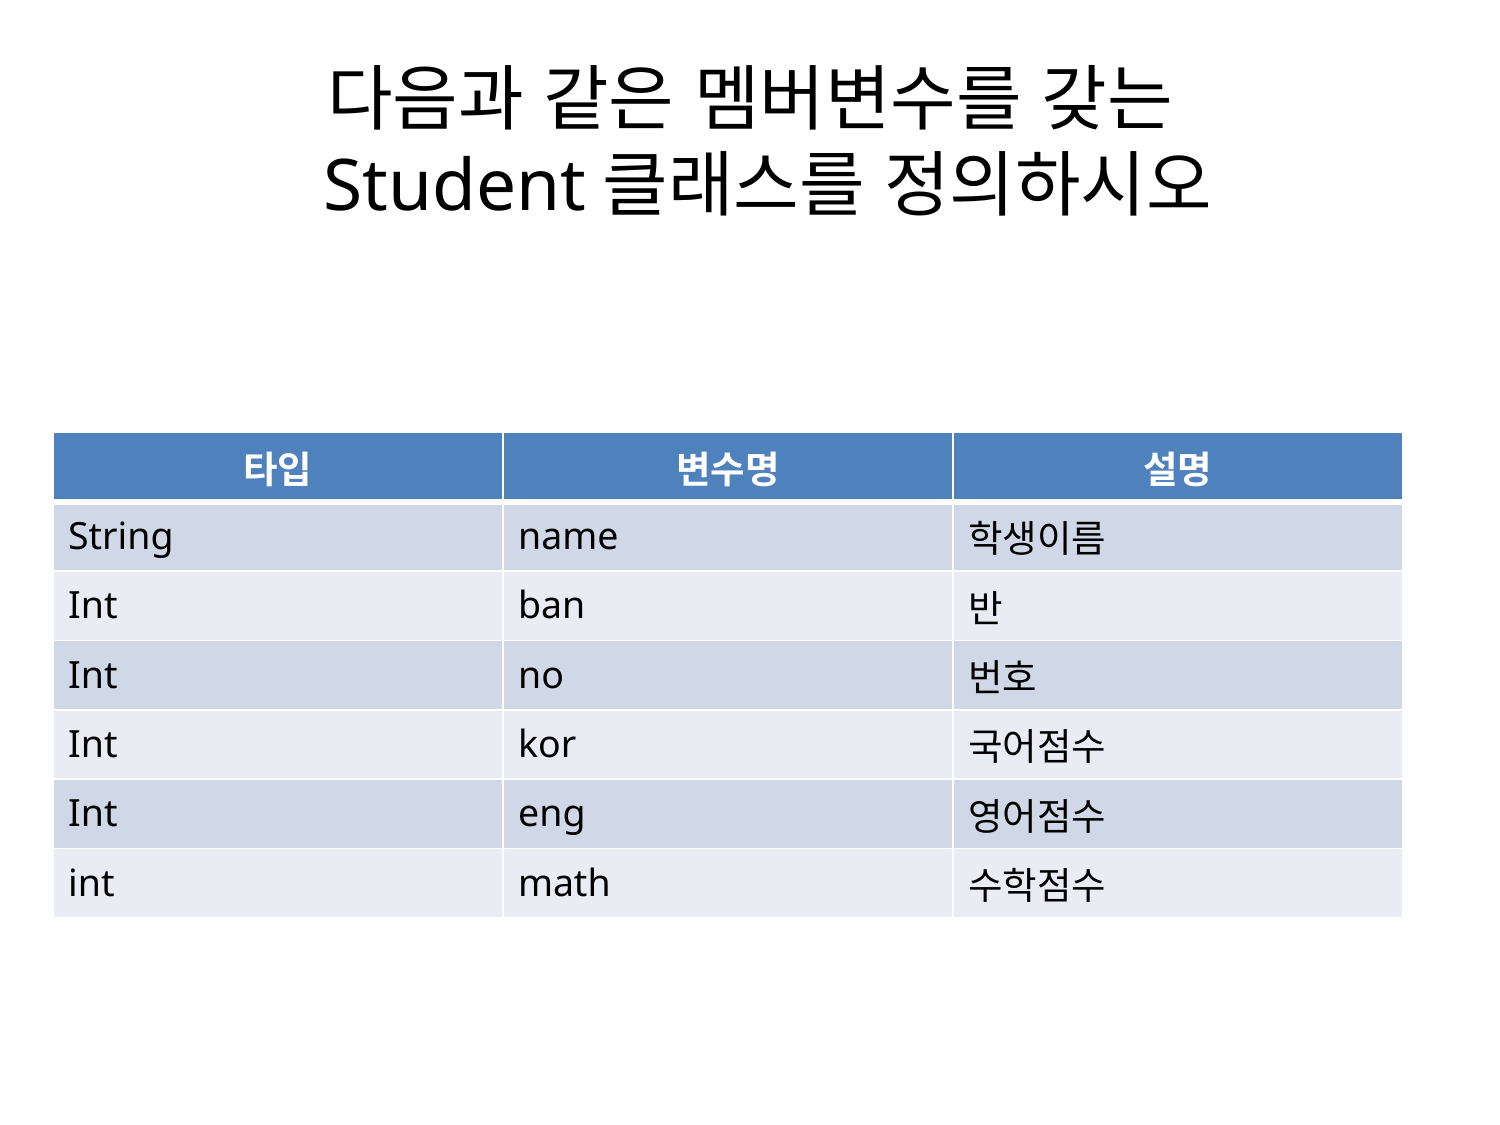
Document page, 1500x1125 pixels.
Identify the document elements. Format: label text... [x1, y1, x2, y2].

table_cell 번호 [954, 641, 1402, 709]
table_cell Int [54, 711, 502, 778]
table_cell Int [54, 780, 502, 848]
table_cell 수학점수 [954, 849, 1402, 917]
table_cell ban [504, 572, 952, 640]
table_cell math [504, 849, 952, 917]
table_cell String [54, 505, 502, 570]
table_cell 국어점수 [954, 711, 1402, 778]
table_cell no [504, 641, 952, 709]
table_cell eng [504, 780, 952, 848]
table_header 타입 [54, 433, 502, 499]
table_cell 반 [954, 572, 1402, 640]
table_header 설명 [954, 433, 1402, 499]
table_cell 학생이름 [954, 505, 1402, 570]
table_header 변수명 [504, 433, 952, 499]
table_cell Int [54, 572, 502, 640]
table_cell int [54, 849, 502, 917]
table_cell Int [54, 641, 502, 709]
table_cell 영어점수 [954, 780, 1402, 848]
title 다음과 같은 멤버변수를 갖는 Student클래스를 정의하시오 [75, 45, 1425, 233]
table_cell kor [504, 711, 952, 778]
table_cell name [504, 505, 952, 570]
